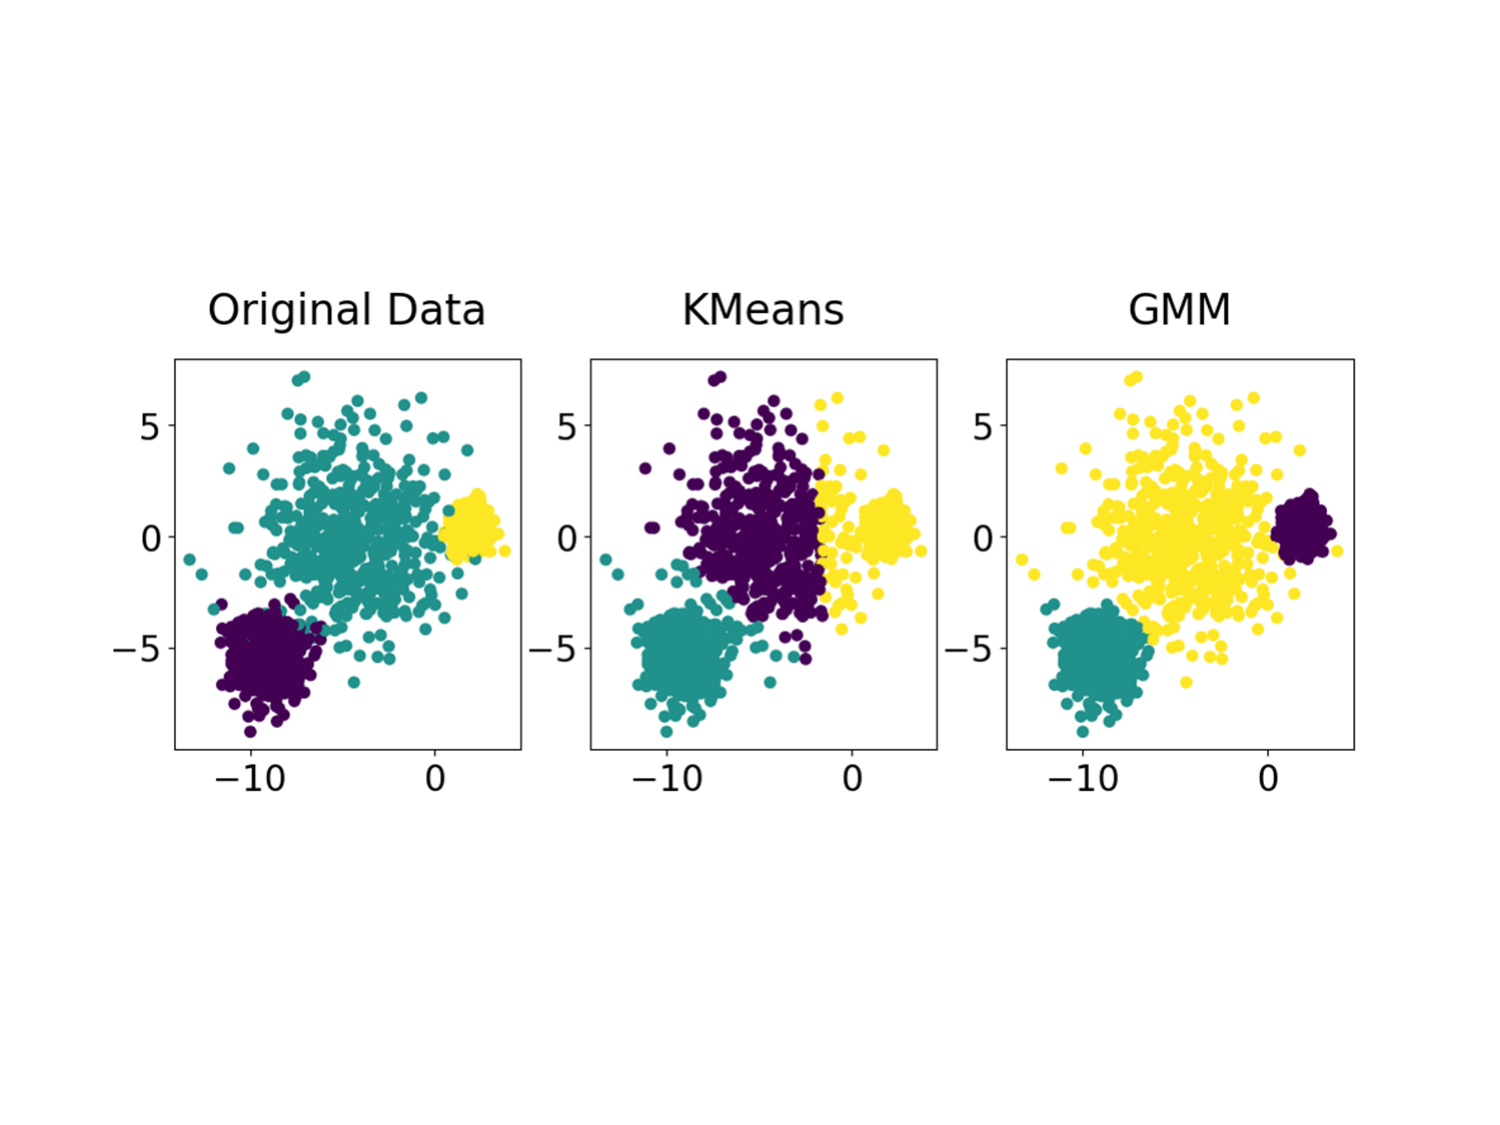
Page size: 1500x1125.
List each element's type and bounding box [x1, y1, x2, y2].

picture [97, 278, 1365, 810]
